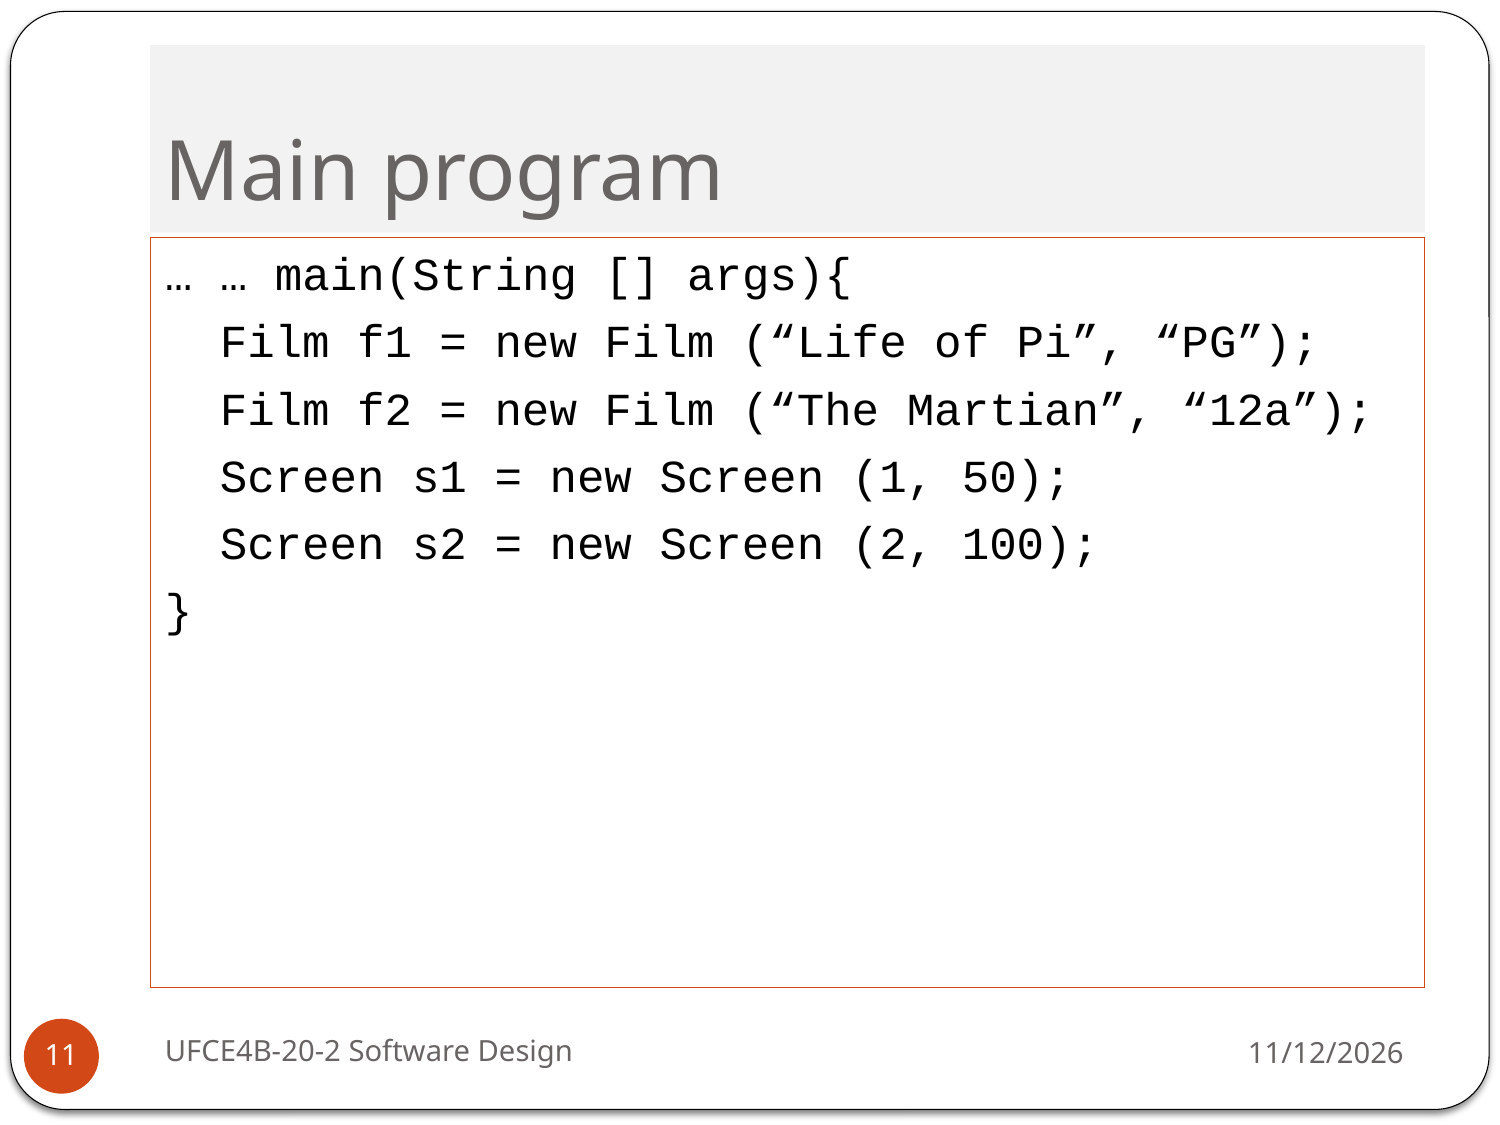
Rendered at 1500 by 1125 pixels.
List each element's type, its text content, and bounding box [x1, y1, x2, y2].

list … … main(String [] args){ Film f1 = new Film (“Life of Pi”, “PG”); Film f2 = new Film (“The Martian”, “12a”); Screen s1 = new Screen (1, 50); Screen s2 = new Screen (2, 100); } [150, 237, 1425, 988]
slide_number 11 [23, 1018, 99, 1094]
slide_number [1012, 1015, 1419, 1094]
footer UFCE4B-20-2 Software Design [150, 1012, 800, 1088]
title Main program [150, 45, 1425, 233]
